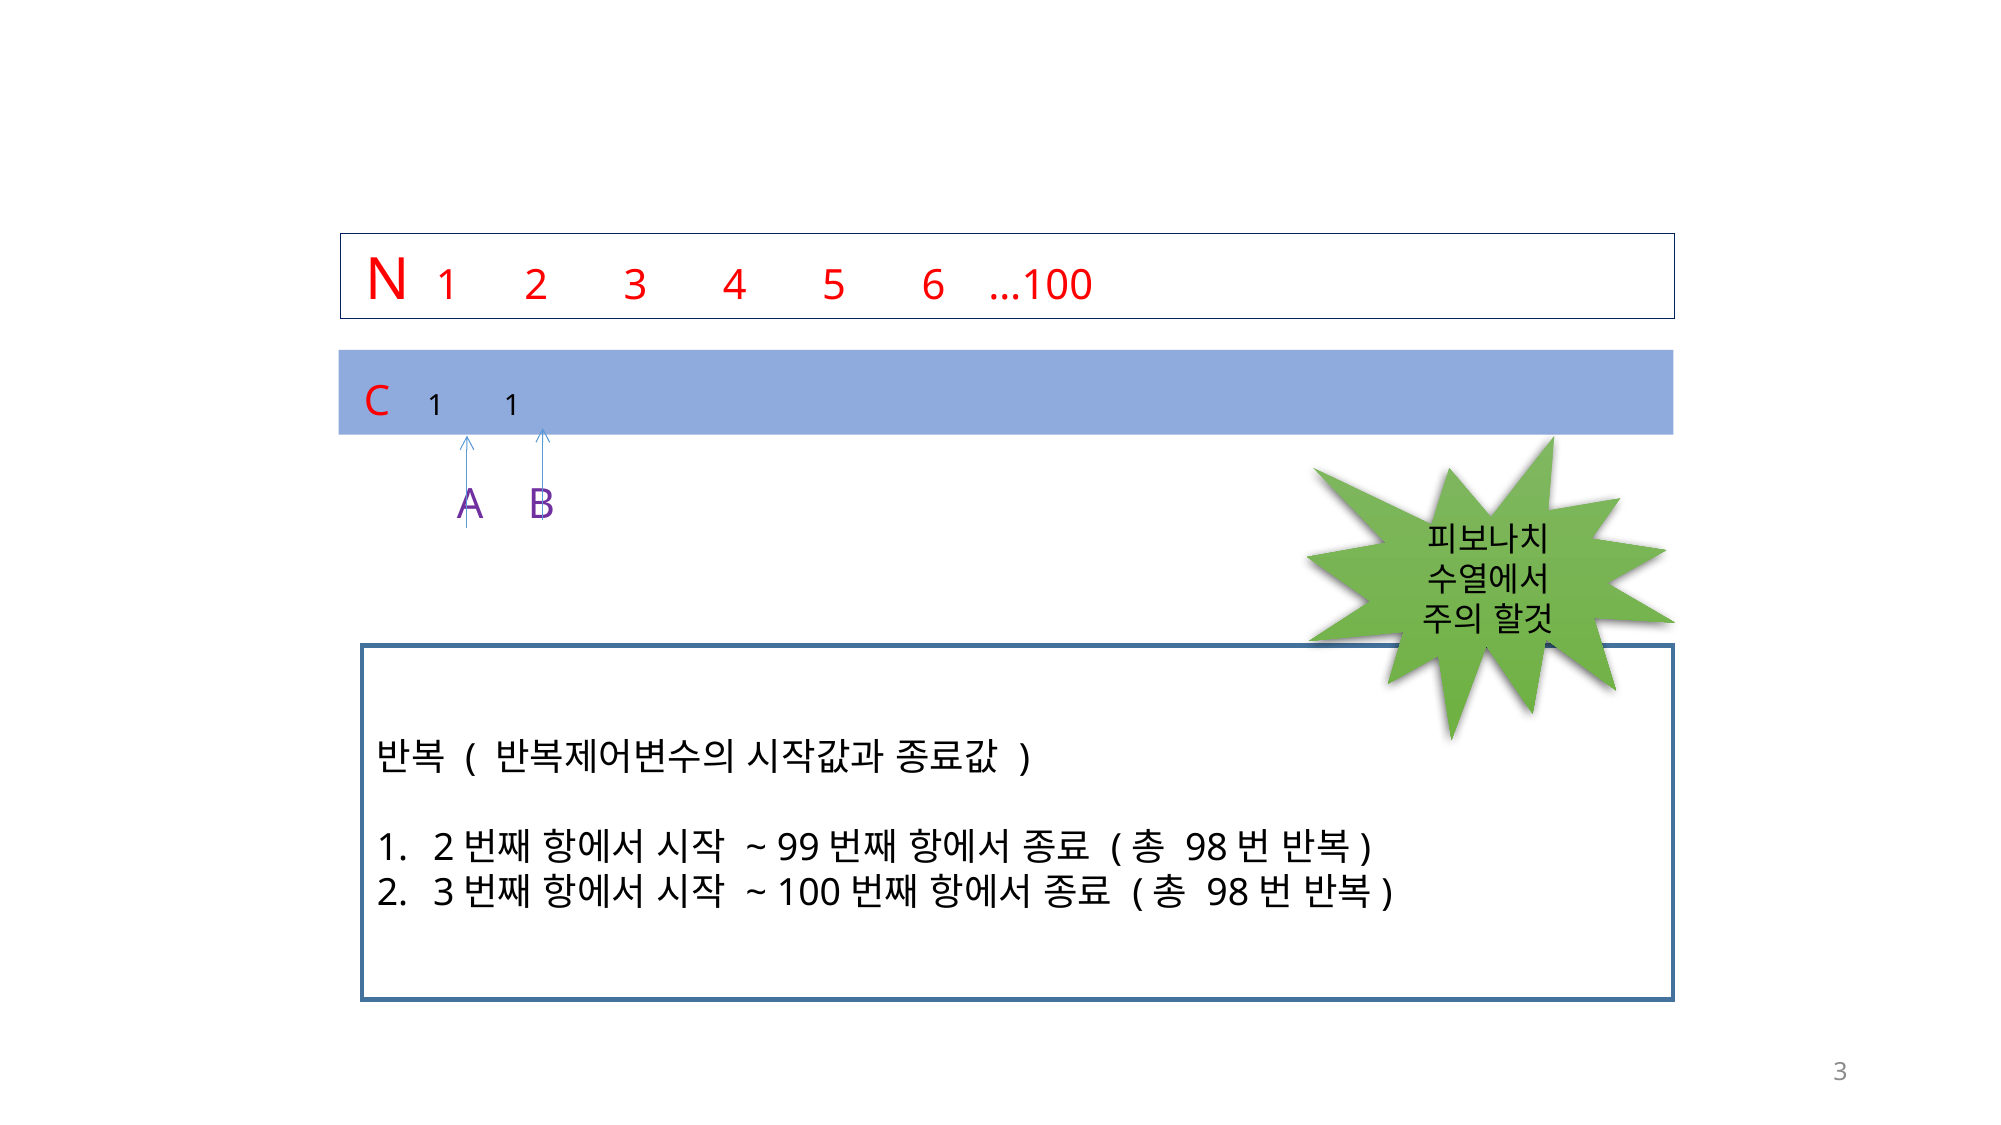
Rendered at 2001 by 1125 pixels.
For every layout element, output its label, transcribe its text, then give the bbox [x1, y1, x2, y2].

text_box C 1 1 [338, 349, 1674, 435]
text_box 반복 ( 반복제어변수의 시작값과 종료값 ) 2번째 항에서 시작 ~ 99번째 항에서 종료 (총 98번 반복) 3번째 항에서 시작 ~ 100번째 항에서 종료 (총 98번 반복) [361, 644, 1674, 1001]
text_box A [431, 469, 502, 535]
text_box B [502, 469, 574, 535]
slide_number 3 [1412, 1042, 1863, 1103]
text_box 피보나치 수열에서 주의 할것 [1307, 435, 1675, 740]
text_box N 1 2 3 4 5 6 …100 [340, 233, 1675, 319]
